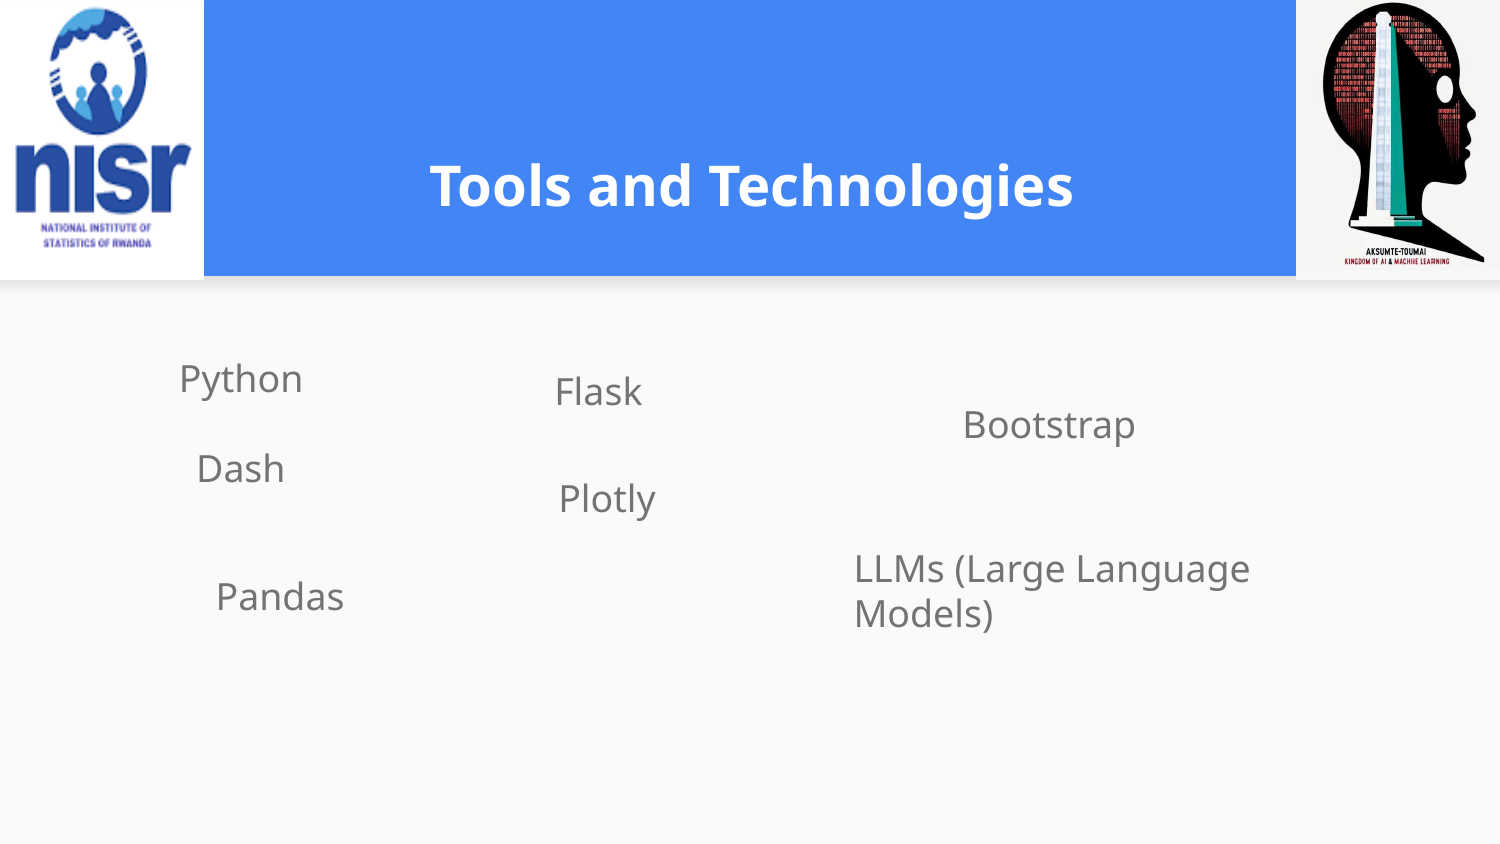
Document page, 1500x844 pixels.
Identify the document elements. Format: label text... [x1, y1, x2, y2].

text_box Python [163, 333, 388, 385]
text_box LLMs (Large Language Models) [838, 530, 1408, 601]
text_box Pandas [200, 557, 372, 622]
title Tools and Technologies [207, 121, 1291, 248]
picture [1296, 0, 1500, 280]
text_box Plotly [543, 460, 741, 523]
picture [0, 0, 204, 280]
text_box Bootstrap [947, 385, 1202, 444]
text_box Flask [539, 352, 712, 411]
text_box Dash [181, 430, 326, 482]
